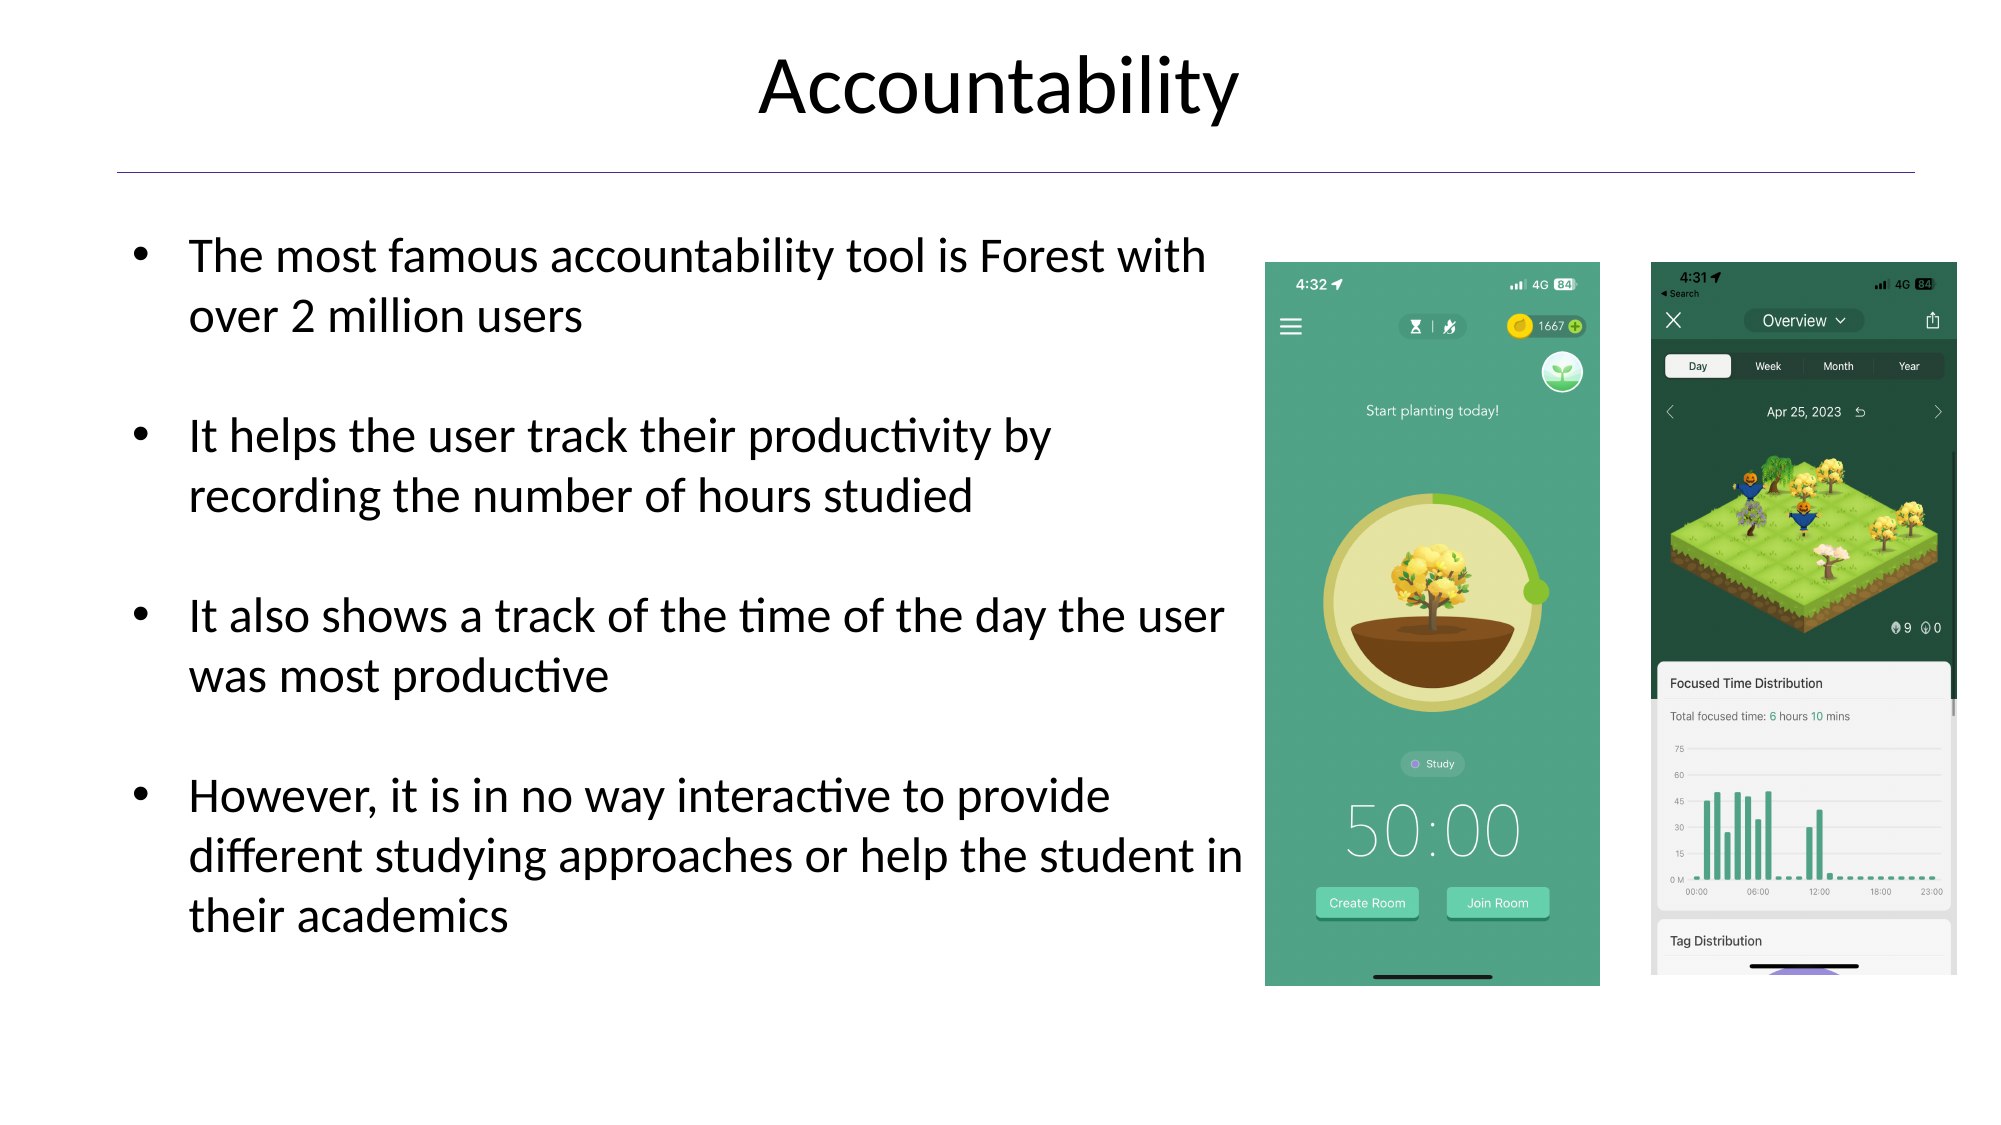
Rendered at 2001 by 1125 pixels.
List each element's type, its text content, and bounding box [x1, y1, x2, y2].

text_box Accountability [94, 22, 1906, 138]
picture [1265, 262, 1600, 986]
picture [1651, 262, 1957, 975]
text_box The most famous accountability tool is Forest with over 2 million users It helps the user track their productivity by recording the number of hours studied It also shows a track of the time of the day the user was most productive However, it is in no way interactive to provide different studying approaches or help the student in their academics [117, 215, 1266, 1125]
